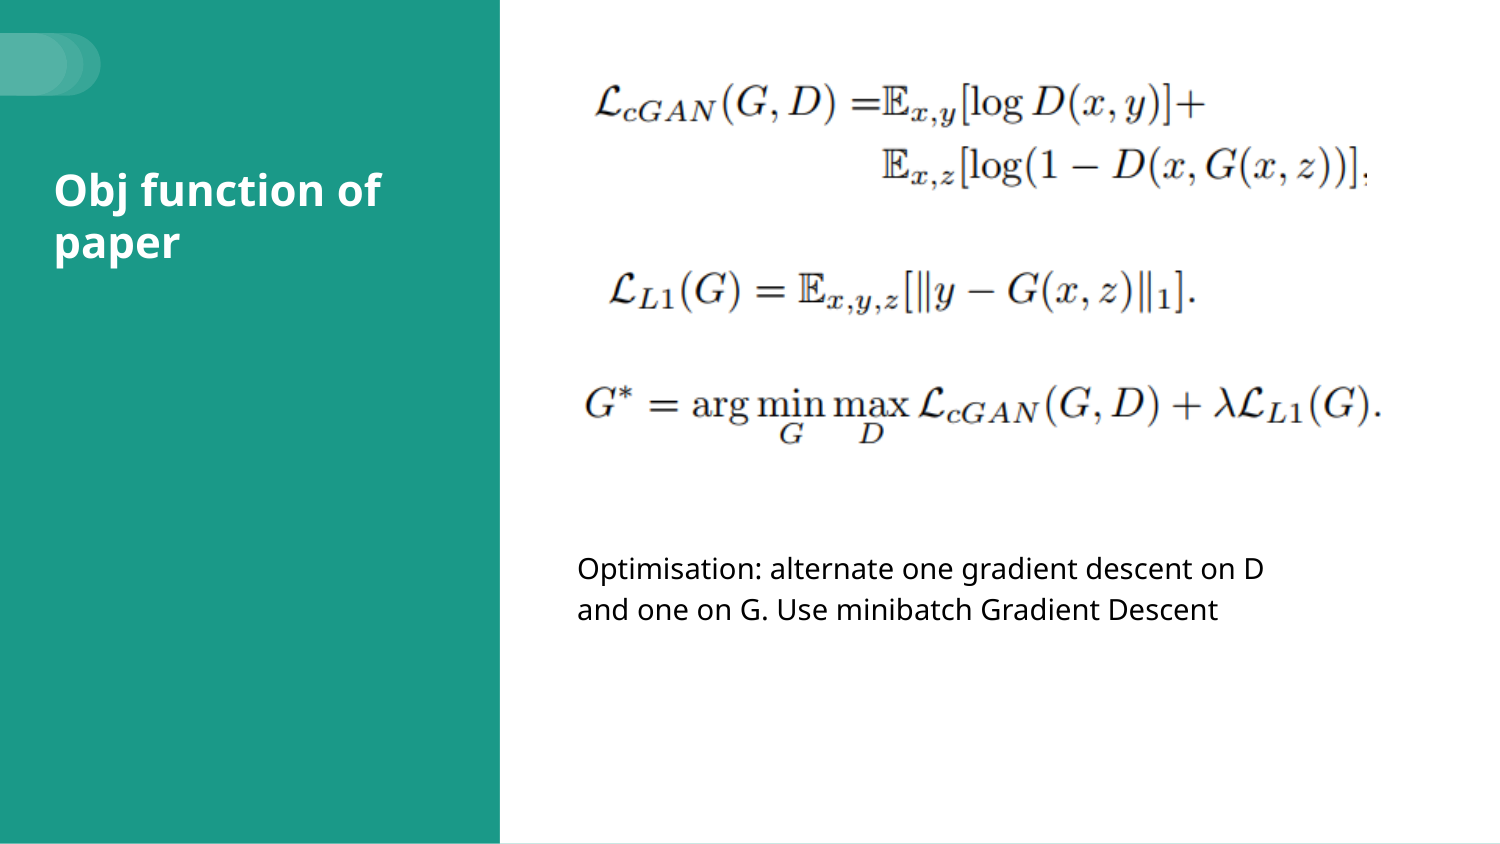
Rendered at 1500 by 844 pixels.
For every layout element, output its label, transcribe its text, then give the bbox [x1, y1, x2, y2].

title Obj function of paper [38, 136, 460, 283]
list Optimisation: alternate one gradient descent on D and one on G. Use minibatch Gradient Descent [562, 530, 1325, 784]
picture [561, 379, 1407, 457]
picture [601, 255, 1201, 339]
picture [578, 63, 1367, 216]
